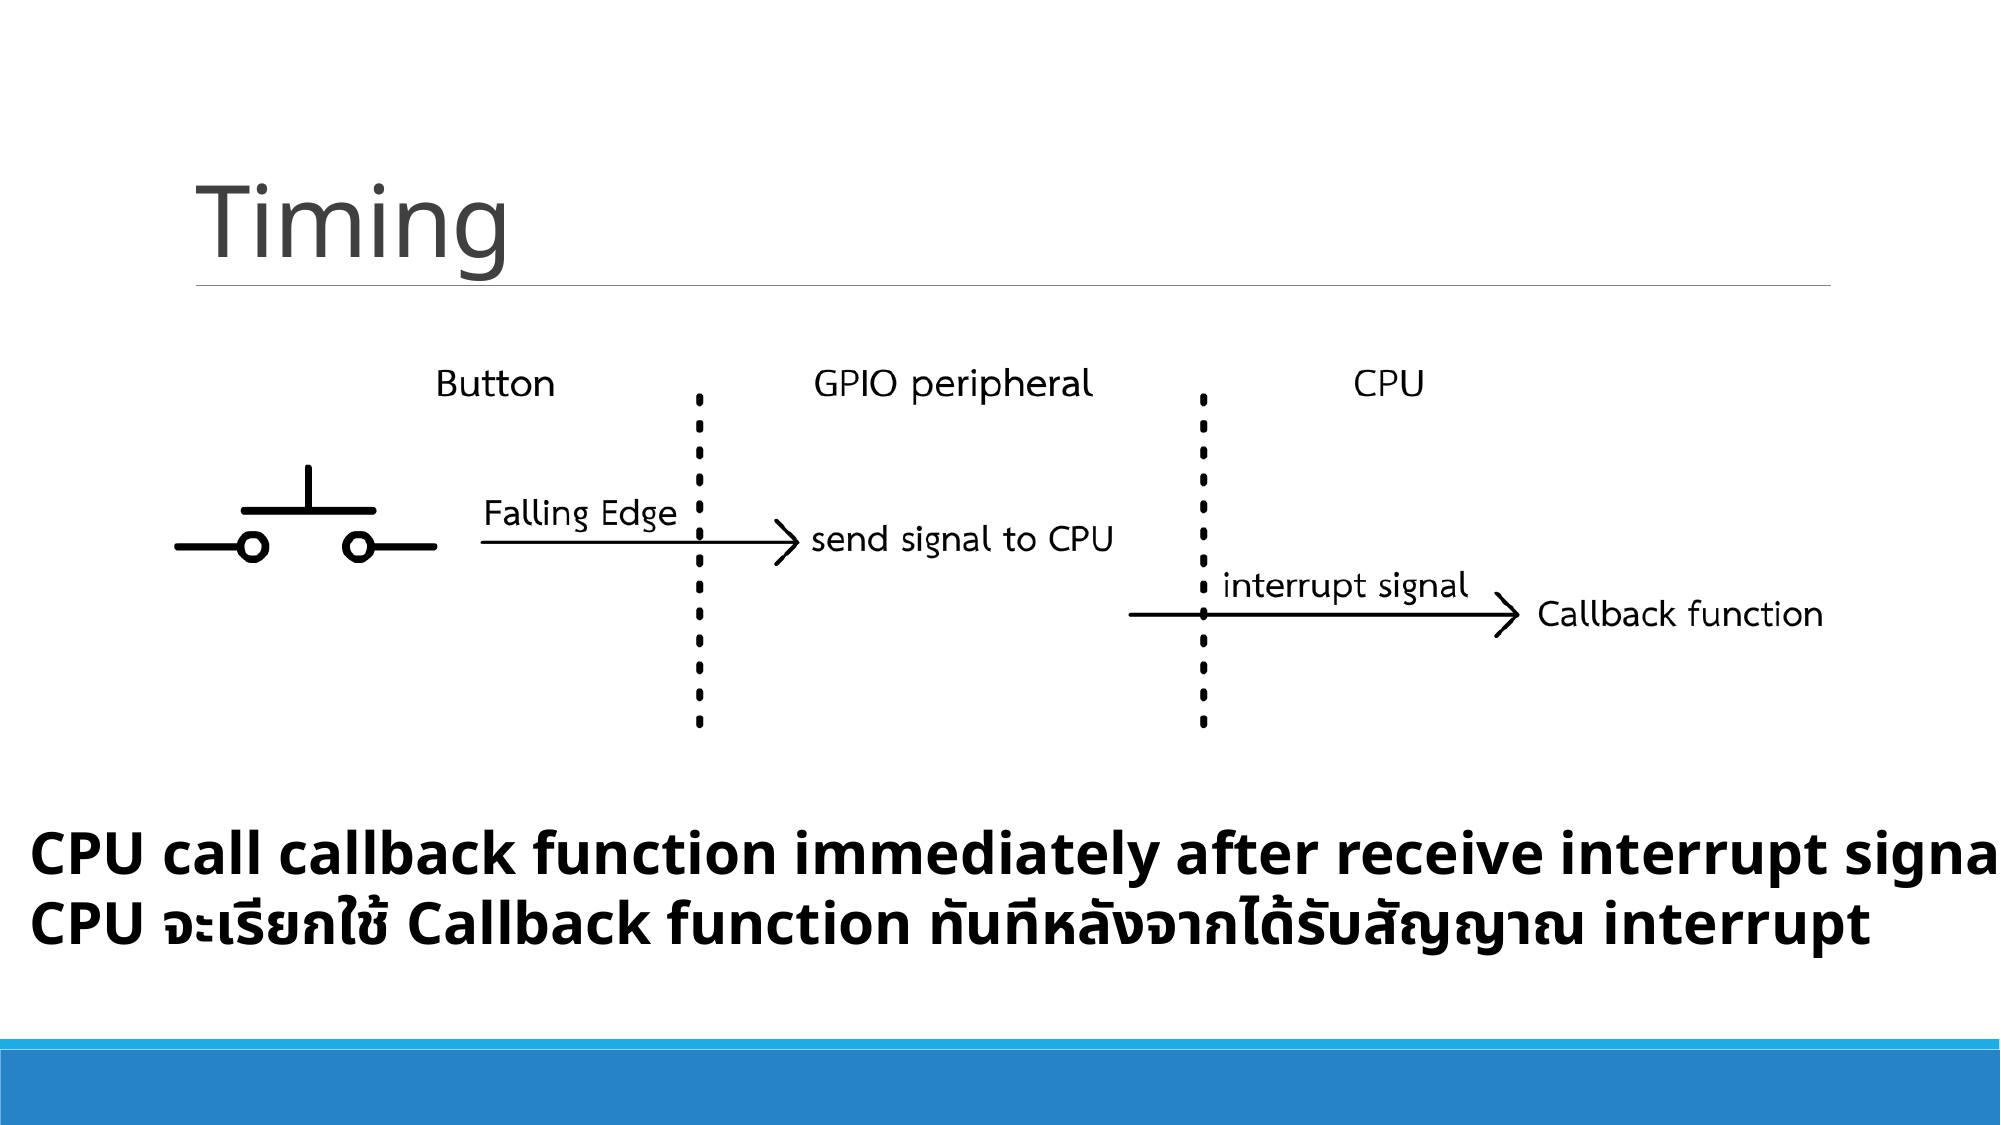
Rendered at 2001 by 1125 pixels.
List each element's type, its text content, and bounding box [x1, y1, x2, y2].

text_box CPU call callback function immediately after receive interrupt signal CPU จะเรียกใช้ Callback function ทันทีหลังจากได้รับสัญญาณ interrupt [14, 808, 2000, 964]
title Timing [180, 47, 1830, 285]
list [174, 346, 1826, 742]
